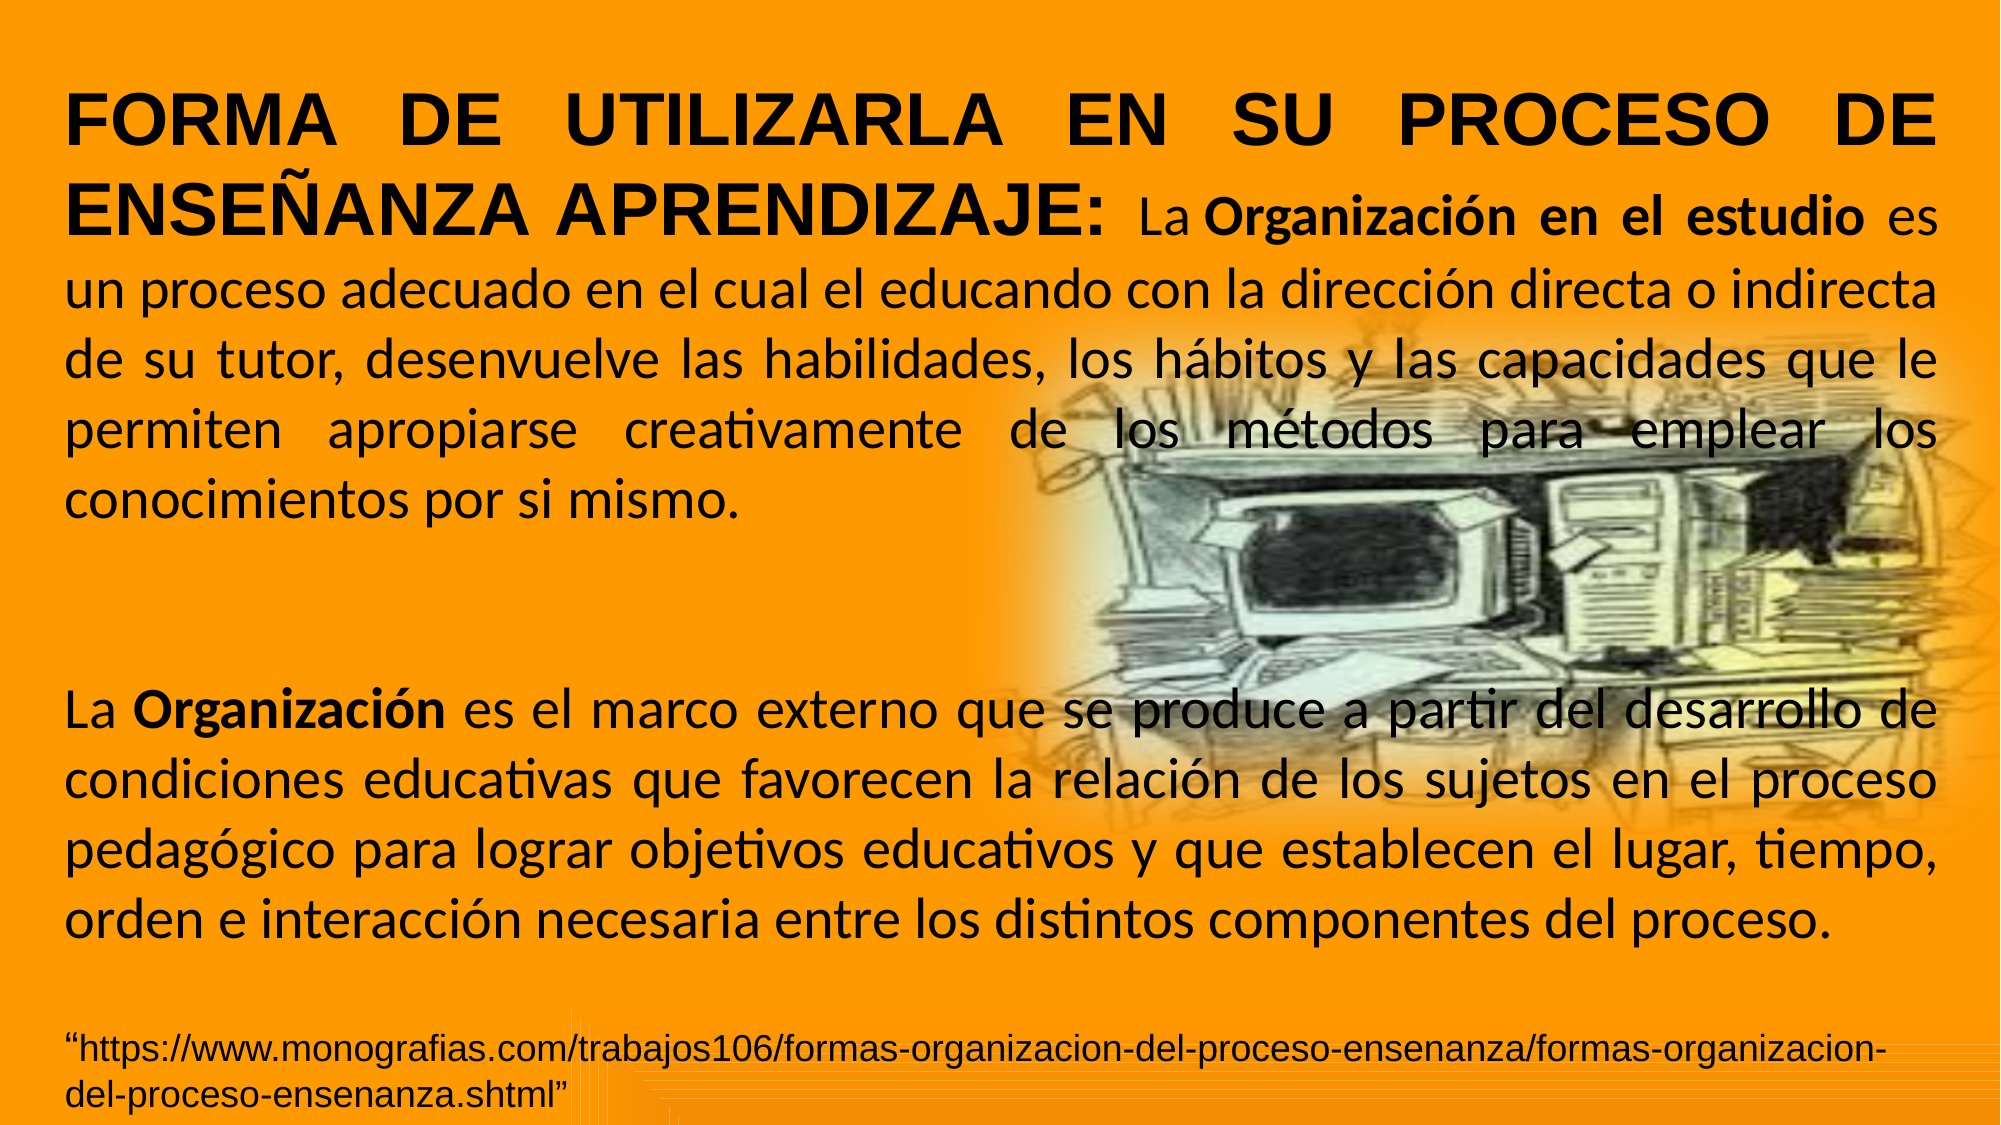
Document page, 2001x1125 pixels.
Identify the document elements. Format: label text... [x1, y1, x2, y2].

picture [956, 269, 2000, 872]
text_box FORMA DE UTILIZARLA EN SU PROCESO DE ENSEÑANZA APRENDIZAJE: La Organización en el estudio es un proceso adecuado en el cual el educando con la dirección directa o indirecta de su tutor, desenvuelve las habilidades, los hábitos y las capacidades que le permiten apropiarse creativamente de los métodos para emplear los conocimientos por si mismo. La Organización es el marco externo que se produce a partir del desarrollo de condiciones educativas que favorecen la relación de los sujetos en el proceso pedagógico para lograr objetivos educativos y que establecen el lugar, tiempo, orden e interacción necesaria entre los distintos componentes del proceso. “https://www.monografias.com/trabajos106/formas-organizacion-del-proceso-ensenanza/formas-organizacion-del-proceso-ensenanza.shtml” [50, 62, 1955, 1123]
